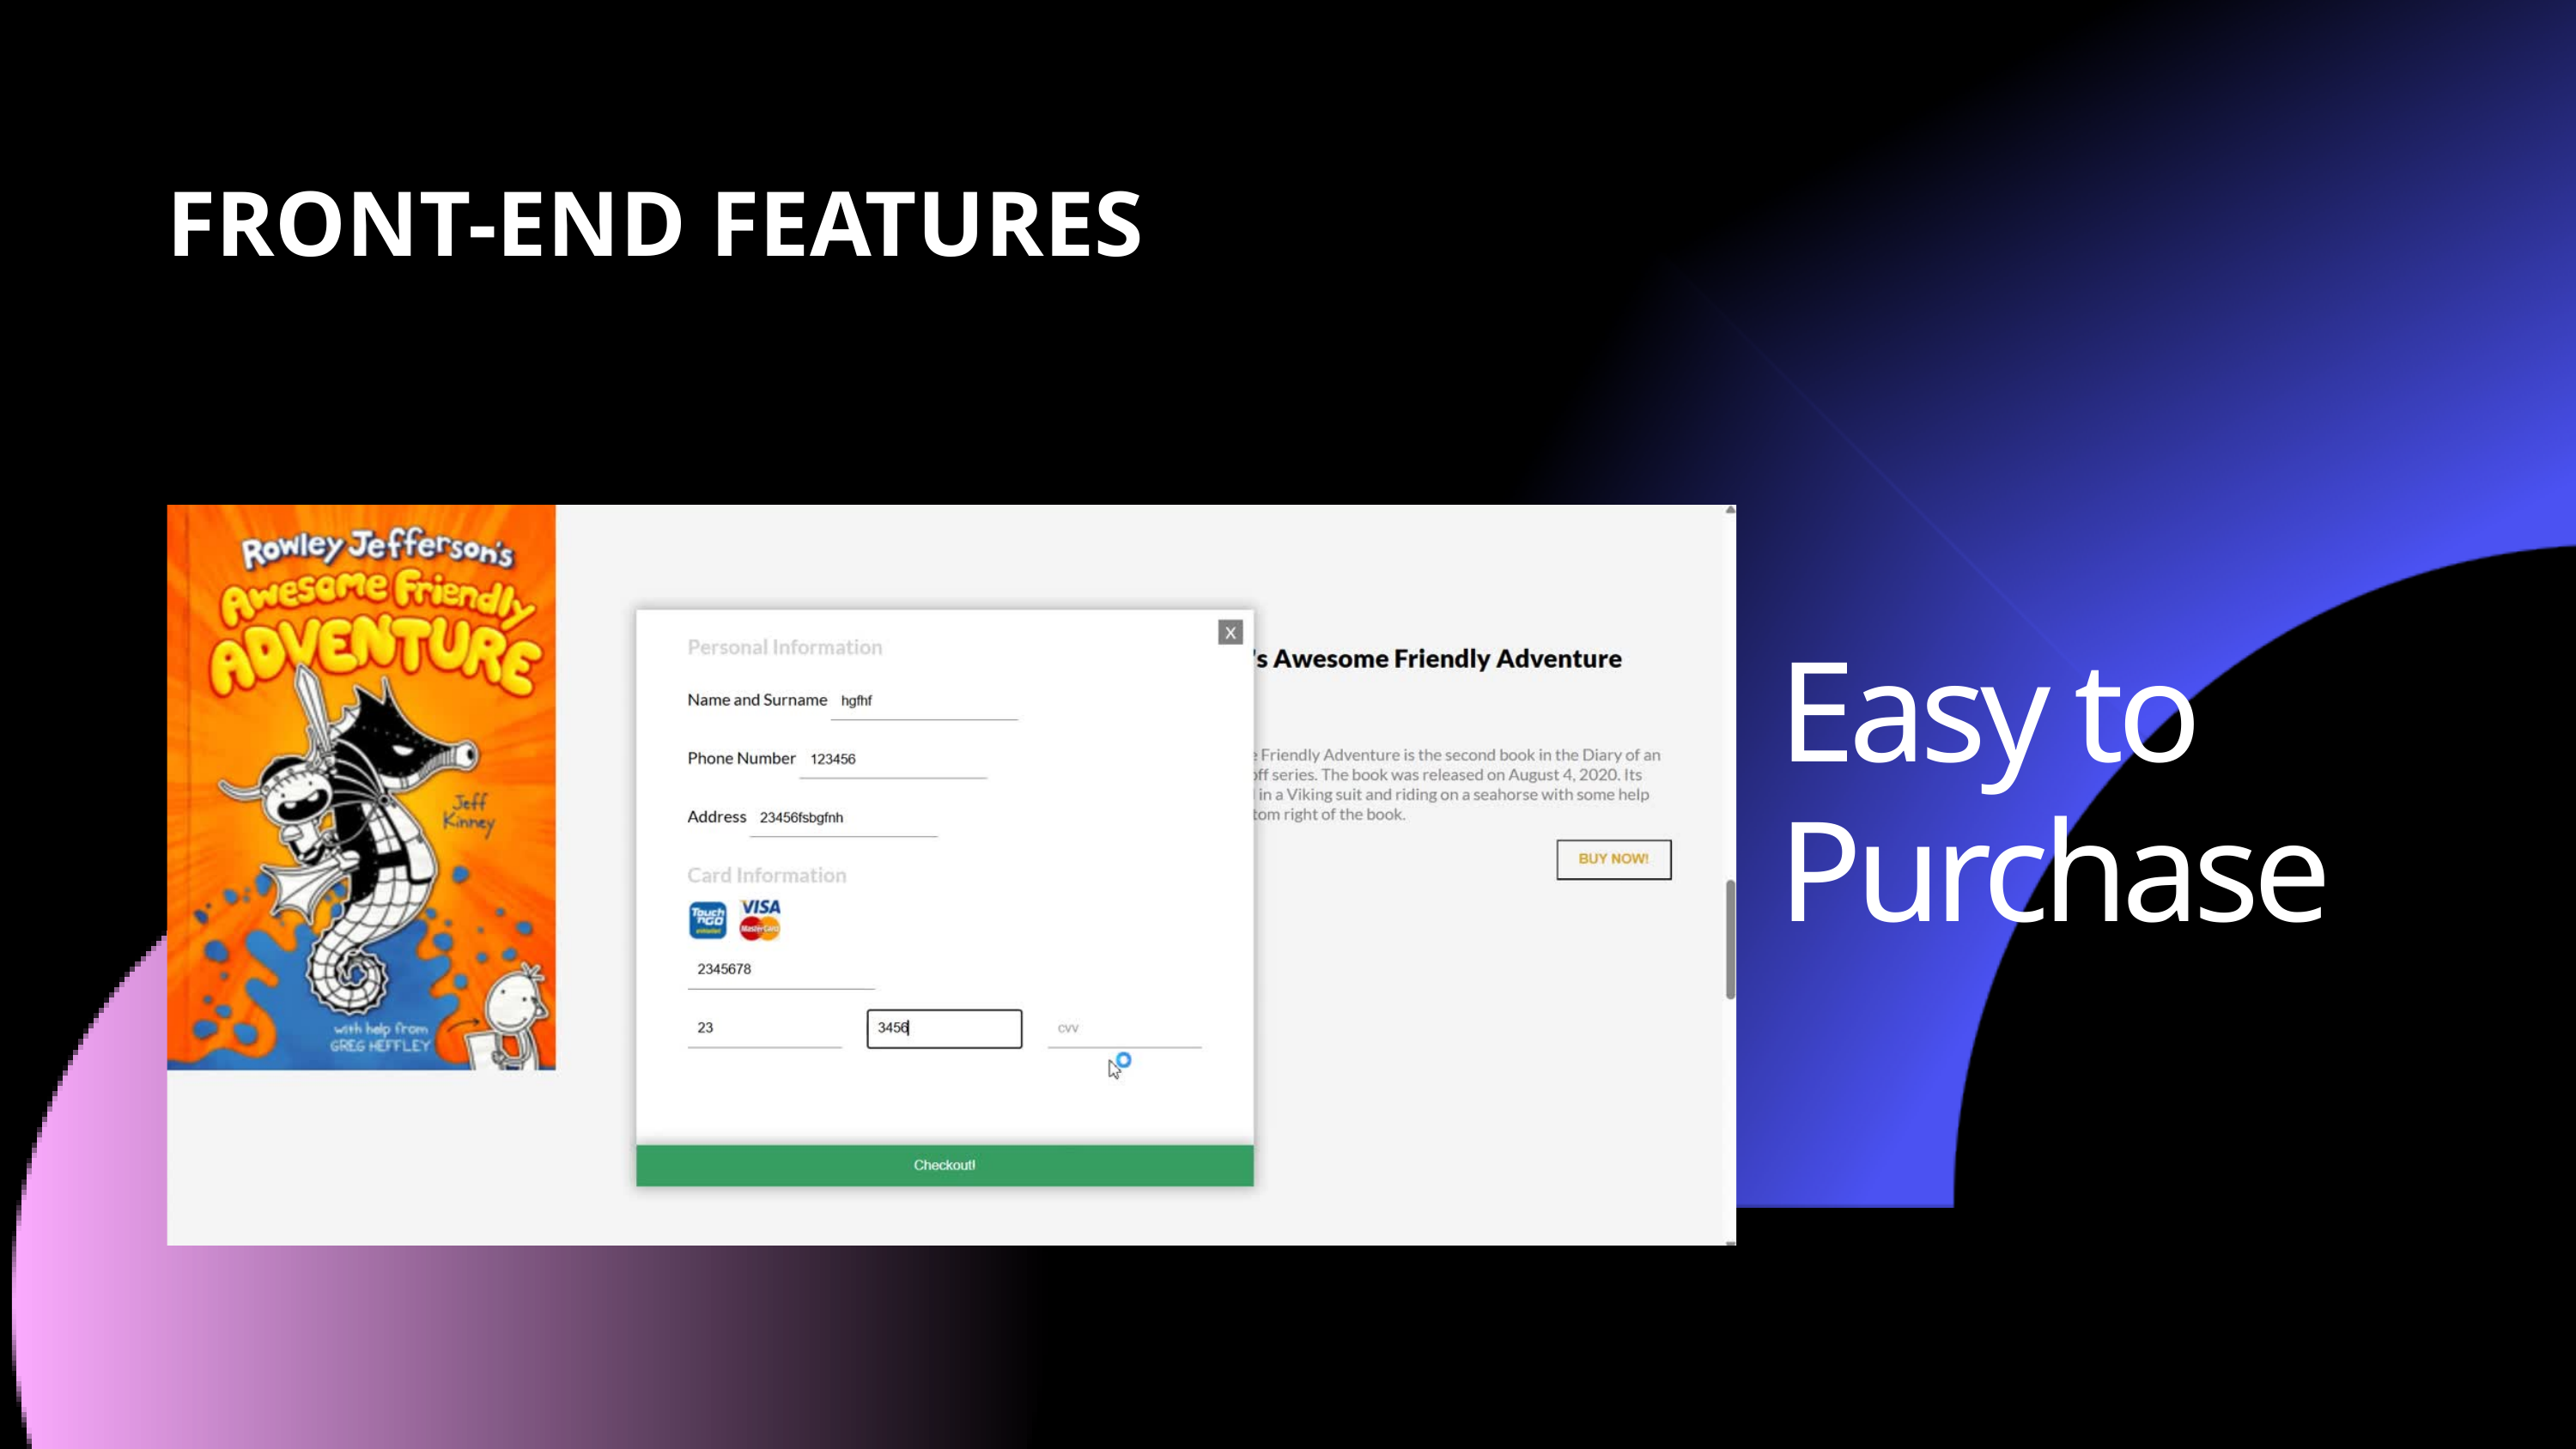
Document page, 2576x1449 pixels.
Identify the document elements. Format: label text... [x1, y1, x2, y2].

text_box [11, 785, 1048, 1449]
text_box FRONT-END FEATURES [167, 175, 1378, 275]
text_box [1408, 0, 2576, 1208]
text_box Easy to Purchase [1778, 628, 2432, 950]
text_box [167, 505, 1737, 1246]
